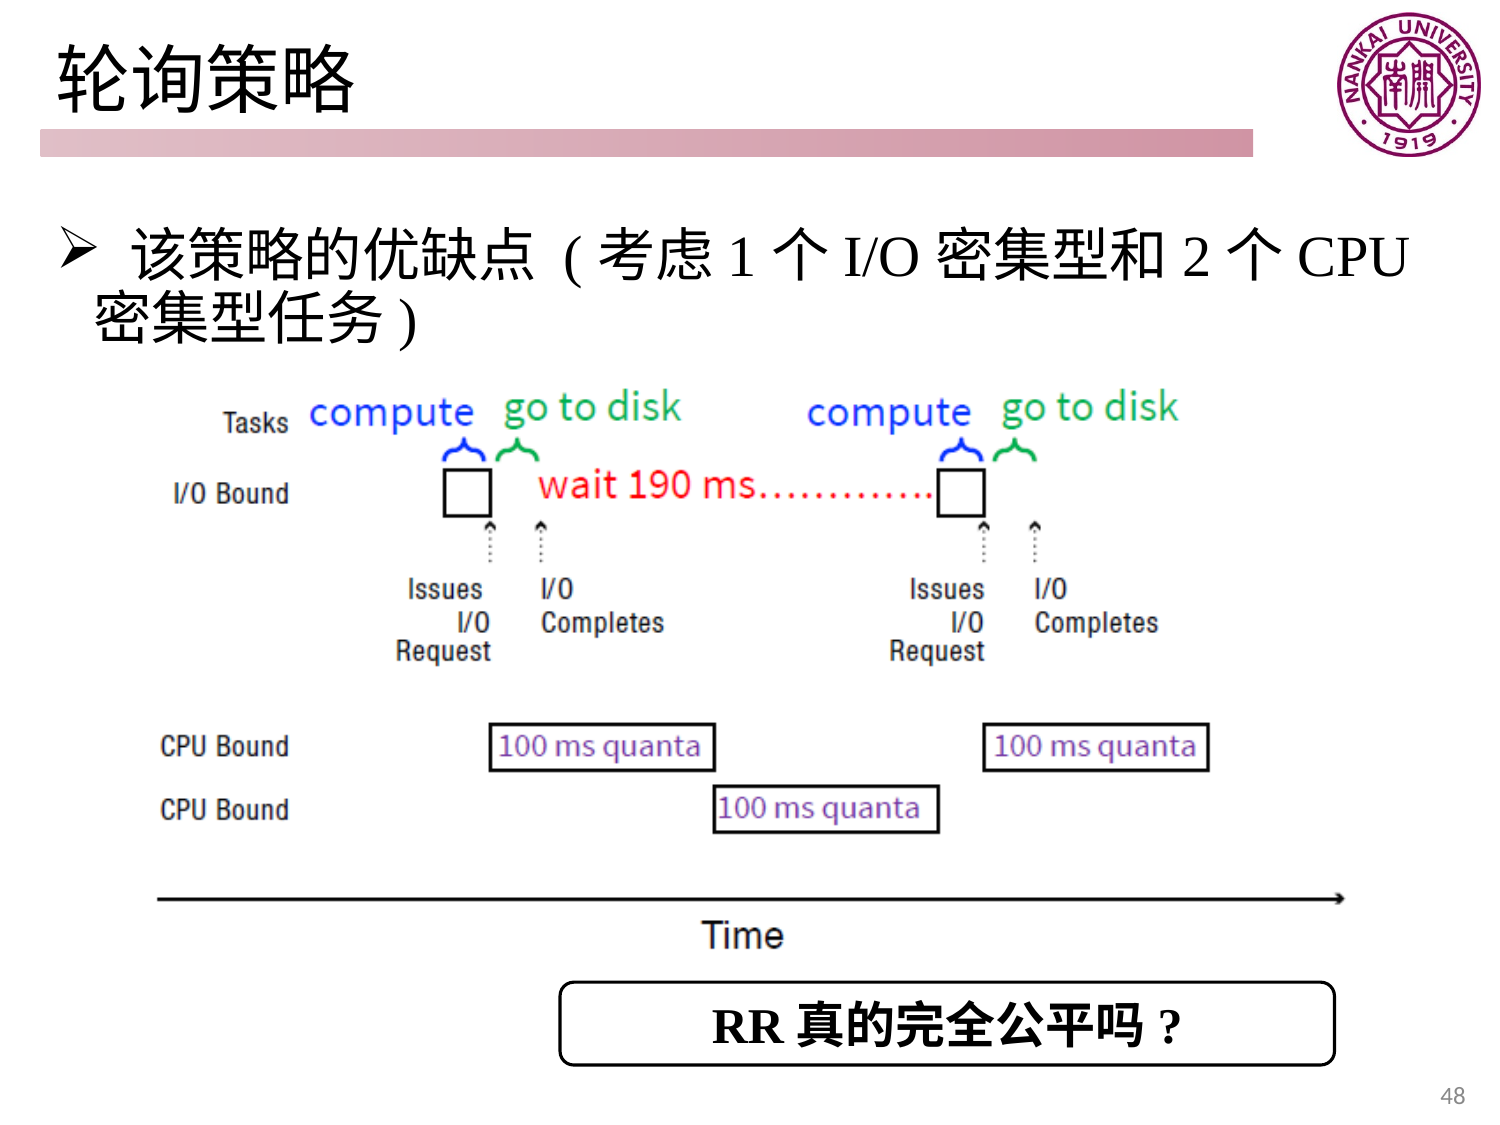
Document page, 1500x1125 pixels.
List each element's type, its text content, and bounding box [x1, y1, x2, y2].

list 该策略的优缺点 (考虑1个I/O密集型和2个CPU密集型任务) [40, 218, 1481, 1042]
slide_number 48 [1143, 1065, 1481, 1125]
picture [147, 375, 1353, 958]
picture [1337, 12, 1481, 157]
title 轮询策略 [40, 33, 1335, 133]
text_box RR真的完全公平吗? [558, 981, 1336, 1067]
